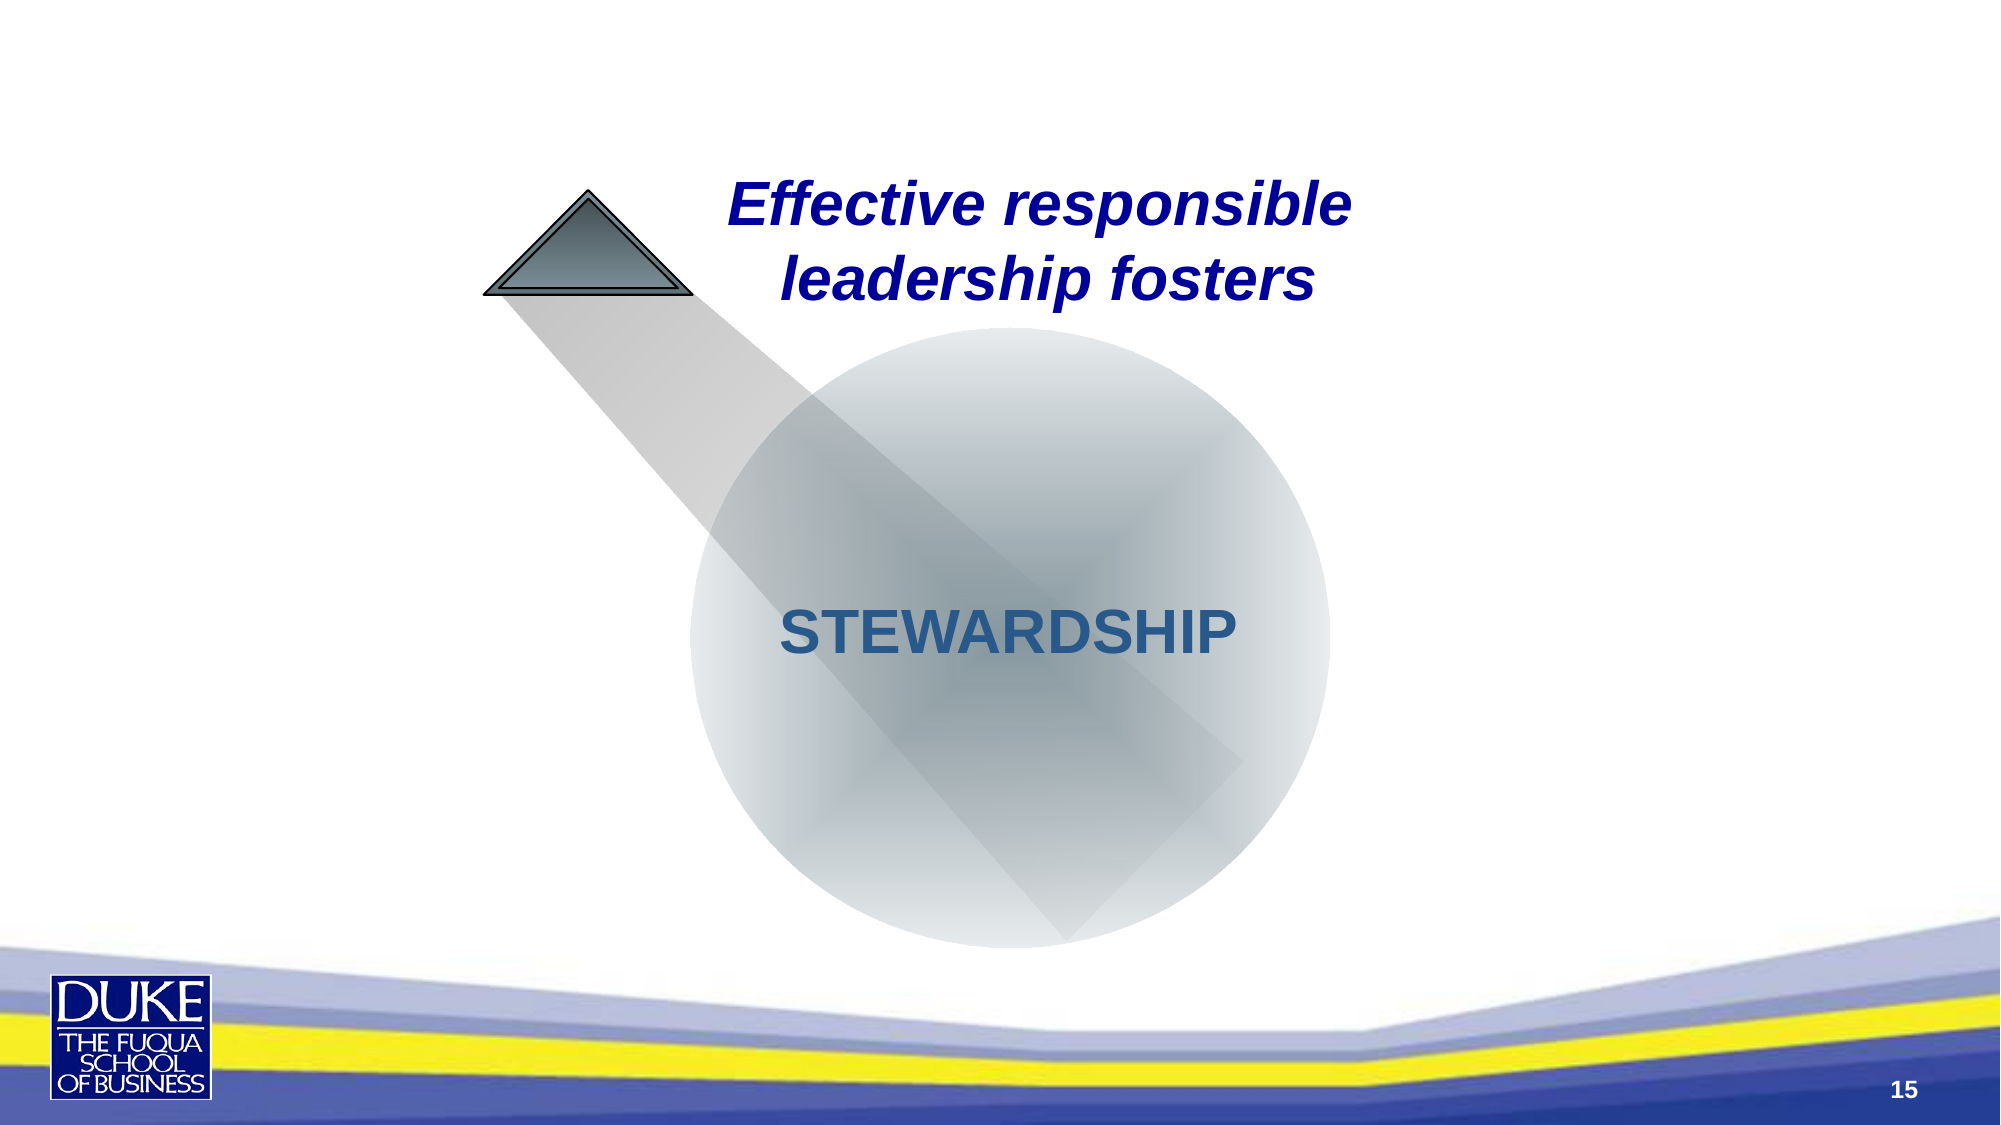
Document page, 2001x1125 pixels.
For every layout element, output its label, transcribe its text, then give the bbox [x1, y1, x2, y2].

text_box [507, 296, 813, 533]
picture [0, 0, 2000, 1125]
text_box [690, 328, 1330, 948]
slide_number 15 [1849, 1058, 1934, 1112]
title Effective responsible leadership fosters [680, 187, 1418, 289]
text_box STEWARDSHIP [779, 590, 1239, 666]
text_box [483, 189, 693, 295]
